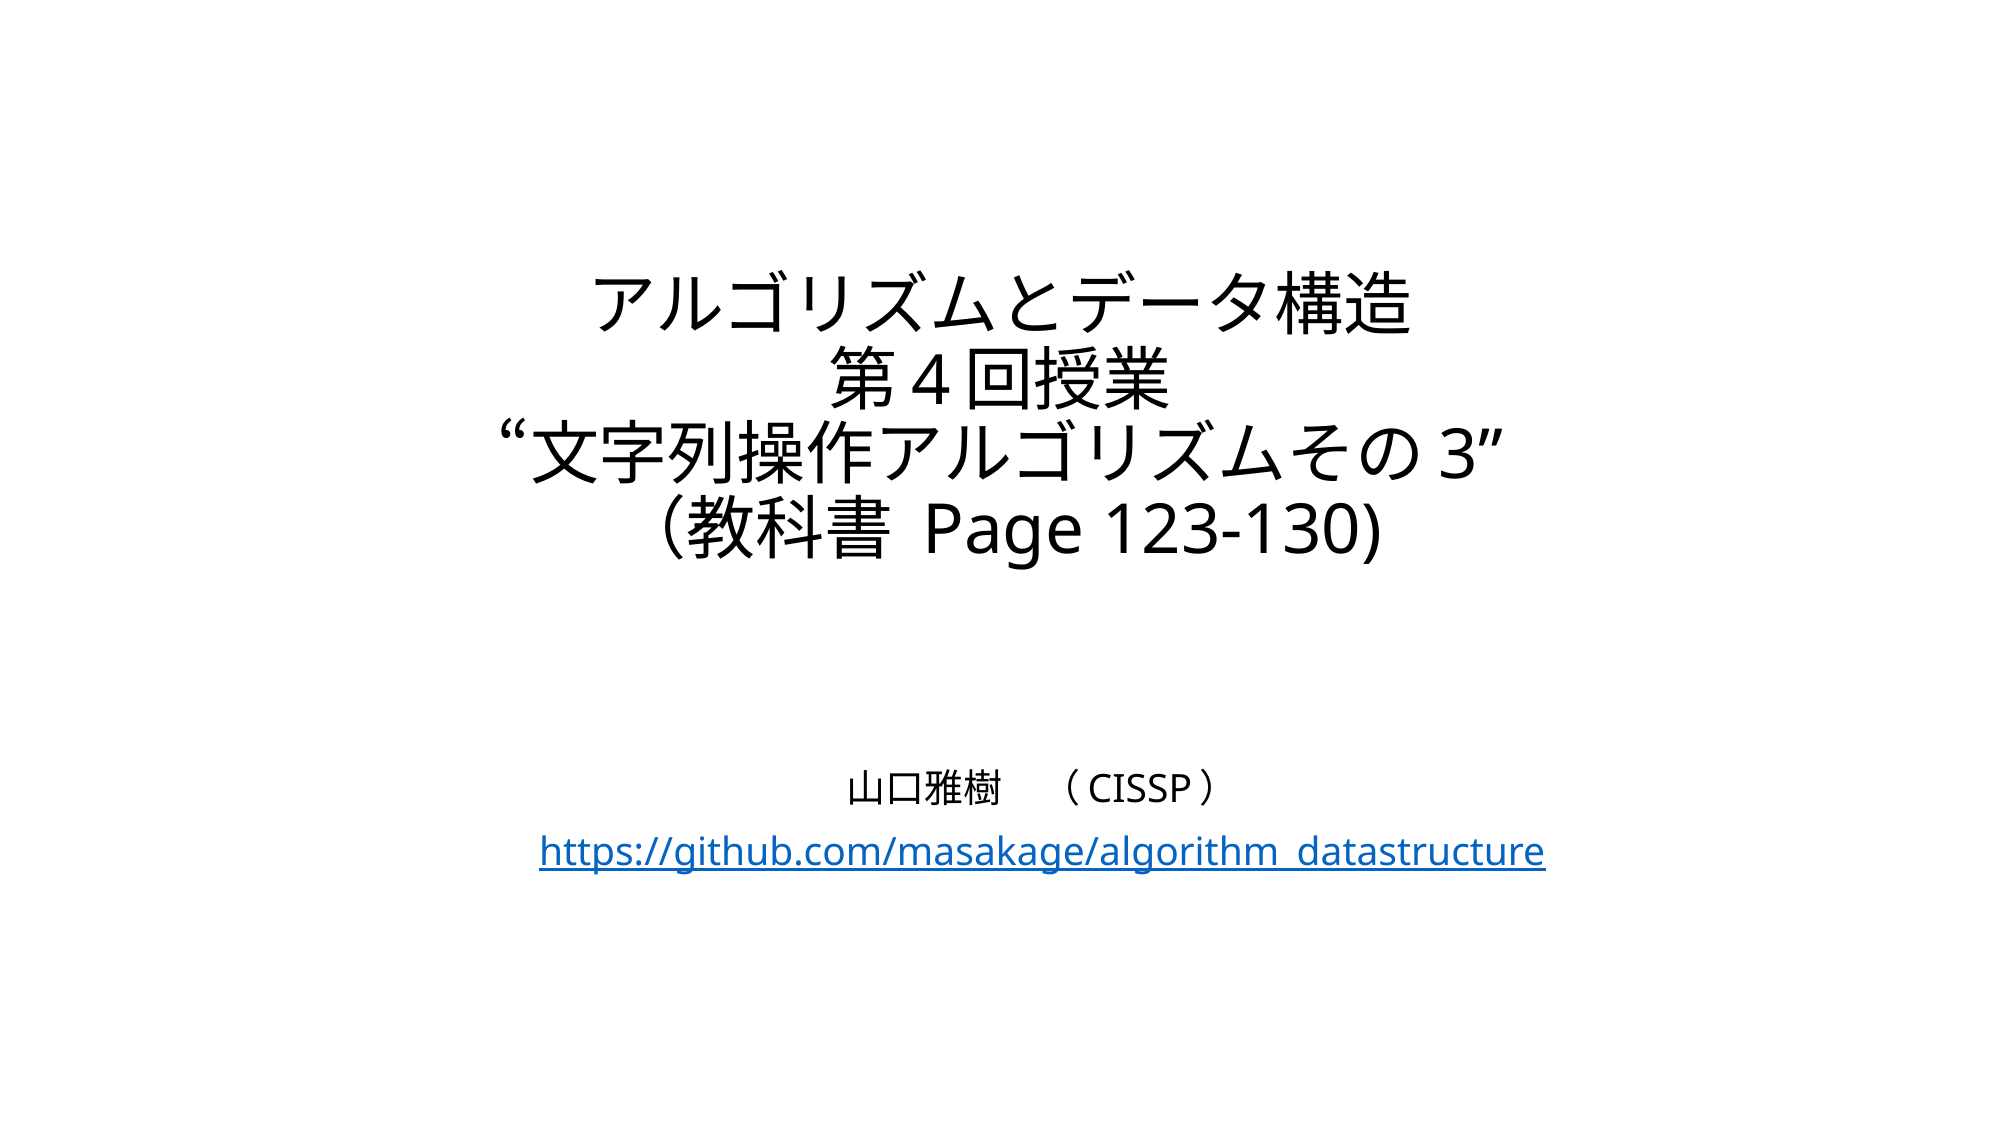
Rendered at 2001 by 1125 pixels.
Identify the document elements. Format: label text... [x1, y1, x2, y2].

title アルゴリズムとデータ構造 第4回授業 “文字列操作アルゴリズムその3” （教科書 Page 123-130) [249, 184, 1750, 576]
subtitle 山口雅樹 （CISSP） https://github.com/masakage/algorithm_datastructure [352, 761, 1733, 884]
